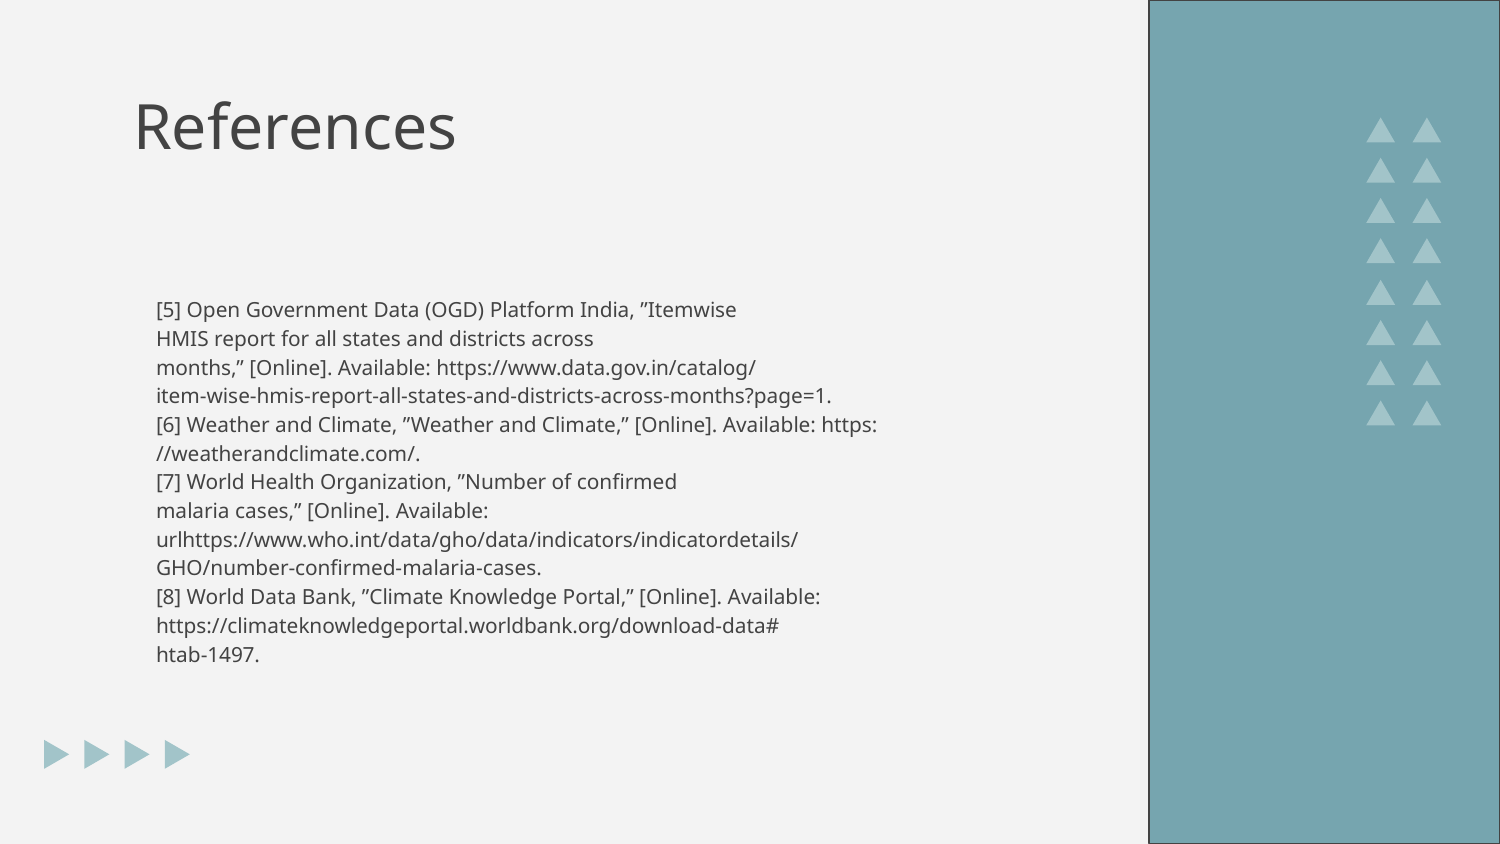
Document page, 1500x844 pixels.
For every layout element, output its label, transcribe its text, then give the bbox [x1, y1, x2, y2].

subtitle [5] Open Government Data (OGD) Platform India, ”Itemwise HMIS report for all states and districts across months,” [Online]. Available: https://www.data.gov.in/catalog/ item-wise-hmis-report-all-states-and-districts-across-months?page=1. [6] Weather and Climate, ”Weather and Climate,” [Online]. Available: https: //weatherandclimate.com/. [7] World Health Organization, ”Number of confirmed malaria cases,” [Online]. Available: urlhttps://www.who.int/data/gho/data/indicators/indicatordetails/ GHO/number-confirmed-malaria-cases. [8] World Data Bank, ”Climate Knowledge Portal,” [Online]. Available: https://climateknowledgeportal.worldbank.org/download-data# htab-1497. [118, 278, 975, 655]
title References [118, 72, 975, 278]
